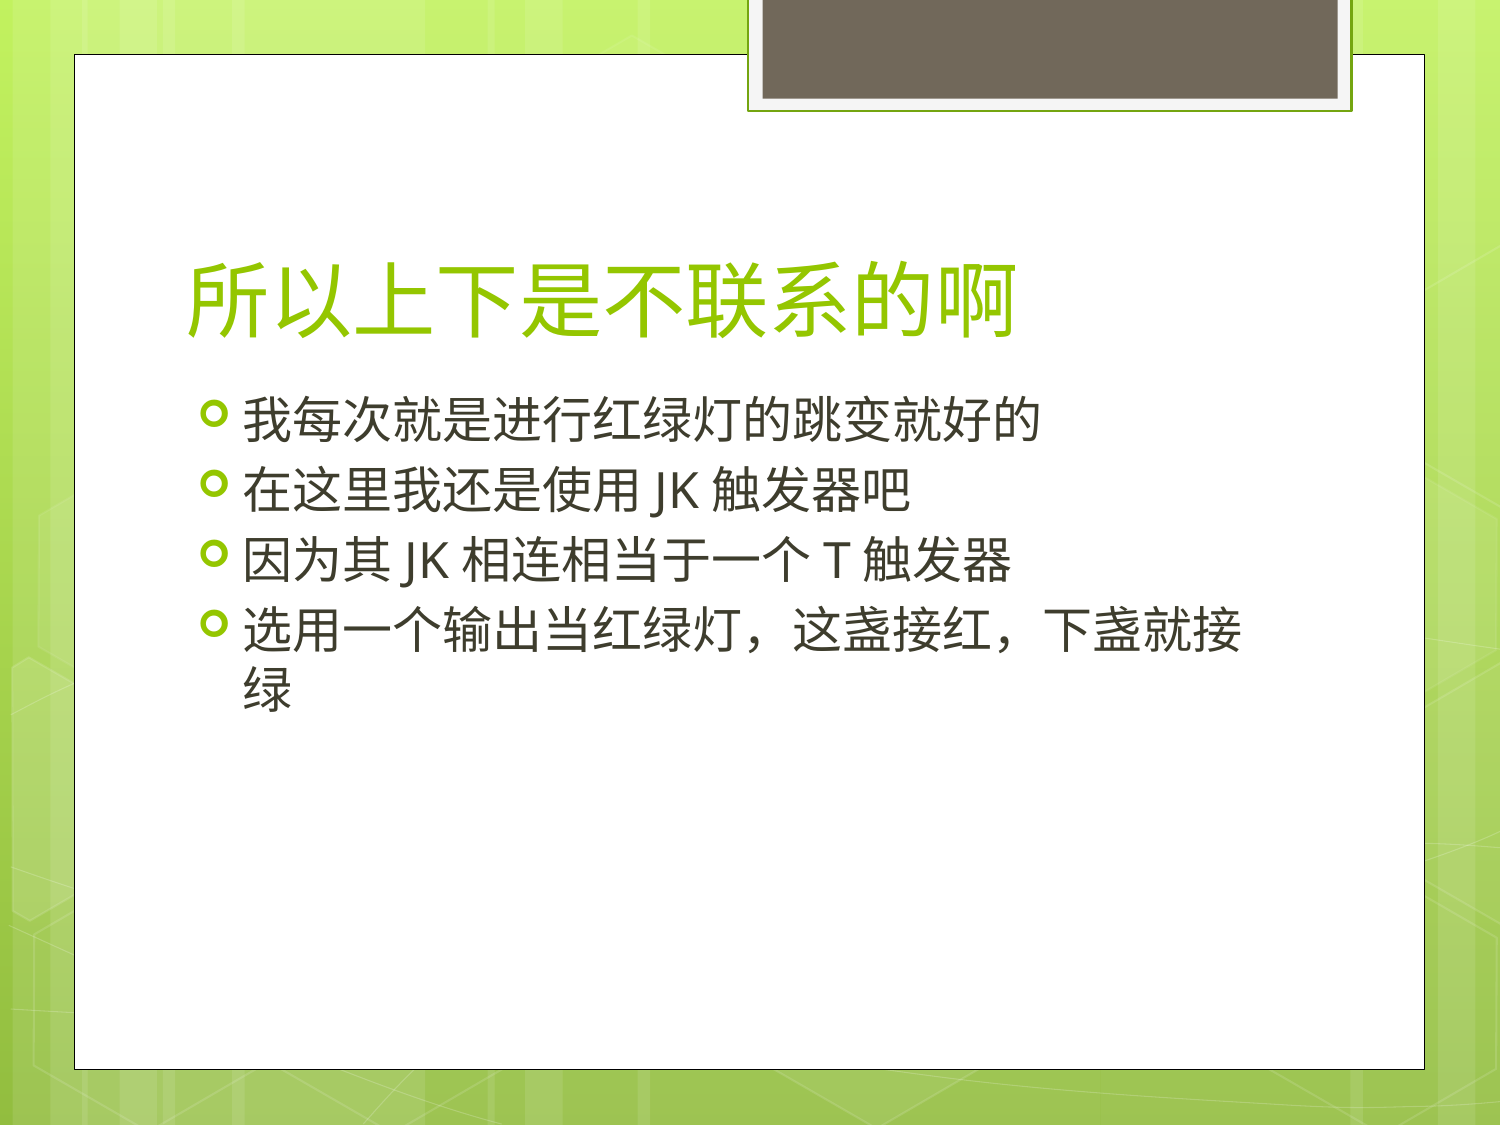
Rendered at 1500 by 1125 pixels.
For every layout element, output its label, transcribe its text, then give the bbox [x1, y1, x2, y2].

title 所以上下是不联系的啊 [171, 168, 1324, 357]
list 我每次就是进行红绿灯的跳变就好的 在这里我还是使用JK触发器吧 因为其JK相连相当于一个T触发器 选用一个输出当红绿灯，这盏接红，下盏就接绿 [171, 381, 1283, 957]
